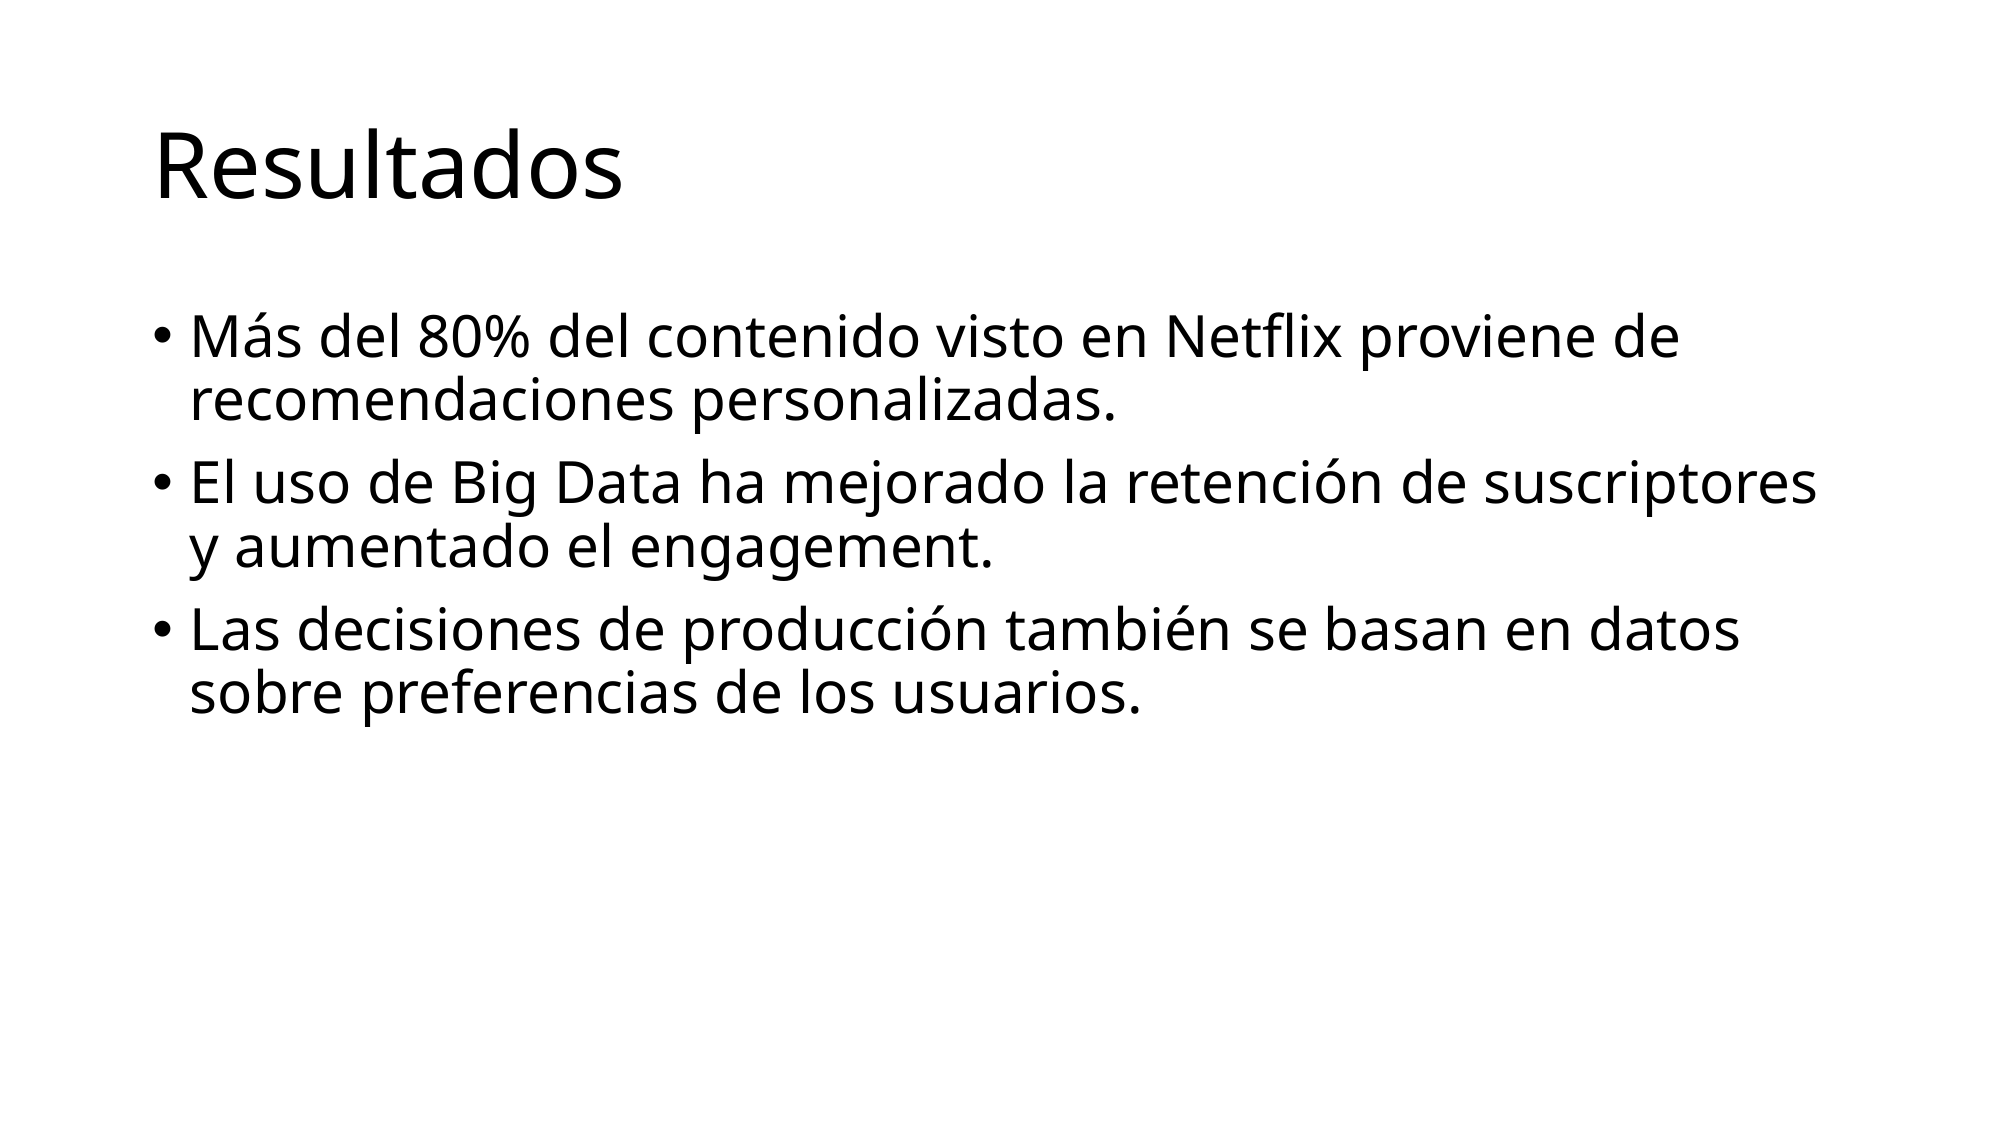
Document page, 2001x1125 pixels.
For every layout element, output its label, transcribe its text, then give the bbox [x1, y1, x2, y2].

title Resultados [137, 59, 1863, 278]
list Más del 80% del contenido visto en Netflix proviene de recomendaciones personalizadas. El uso de Big Data ha mejorado la retención de suscriptores y aumentado el engagement. Las decisiones de producción también se basan en datos sobre preferencias de los usuarios. [137, 299, 1863, 1014]
